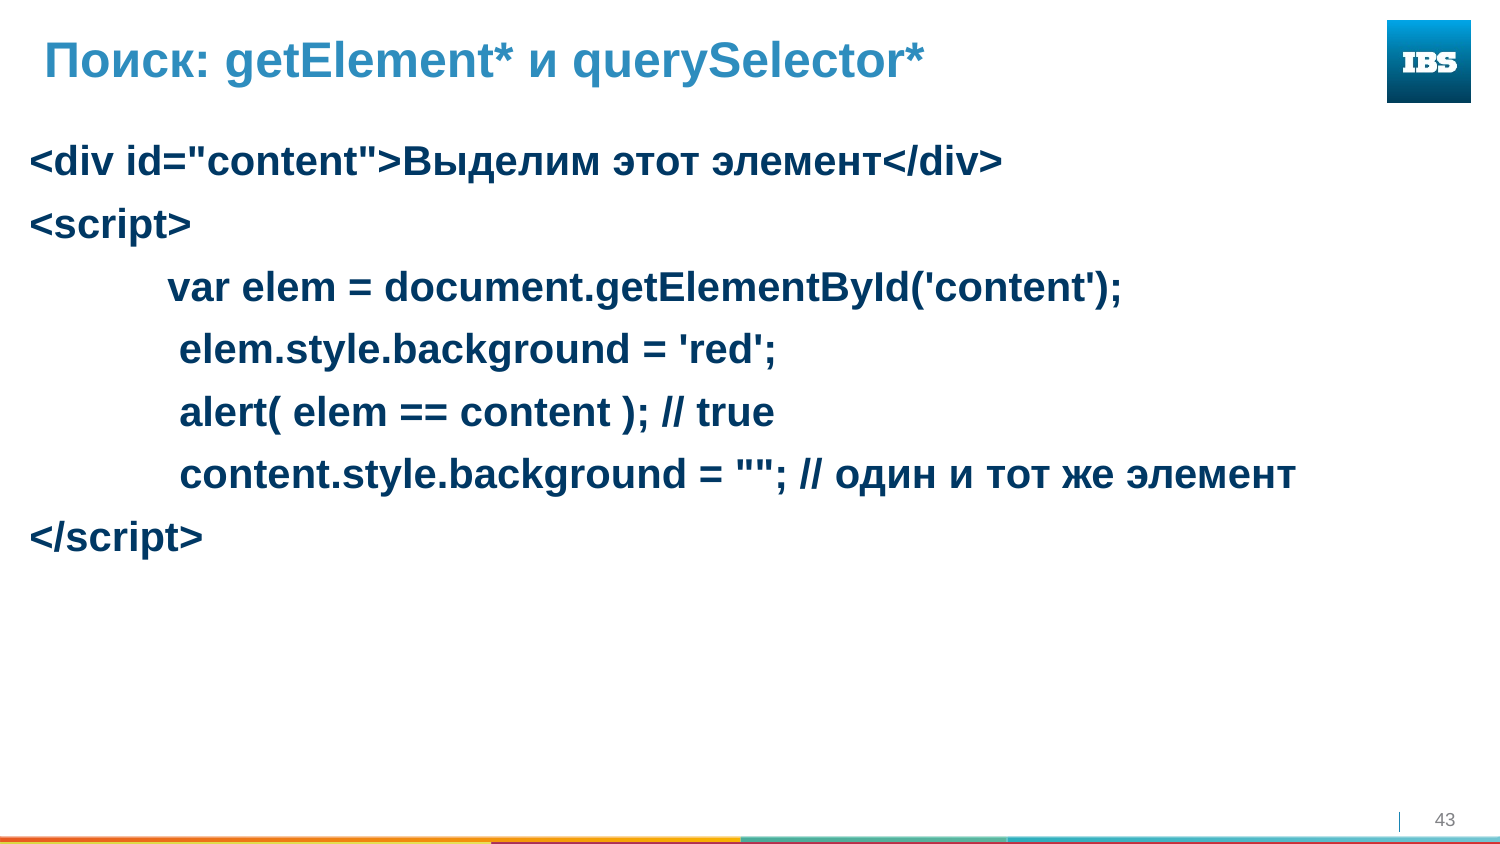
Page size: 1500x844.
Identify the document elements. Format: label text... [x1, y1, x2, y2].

picture [1403, 52, 1456, 72]
picture [0, 836, 1500, 844]
list <div id="content">Выделим этот элемент</div> <script> var elem = document.getElementById('content'); elem.style.background = 'red'; alert( elem == content ); // true content.style.background = ""; // один и тот же элемент </script> [29, 126, 1471, 777]
title Поиск: getElement* и querySelector* [29, 20, 1365, 103]
